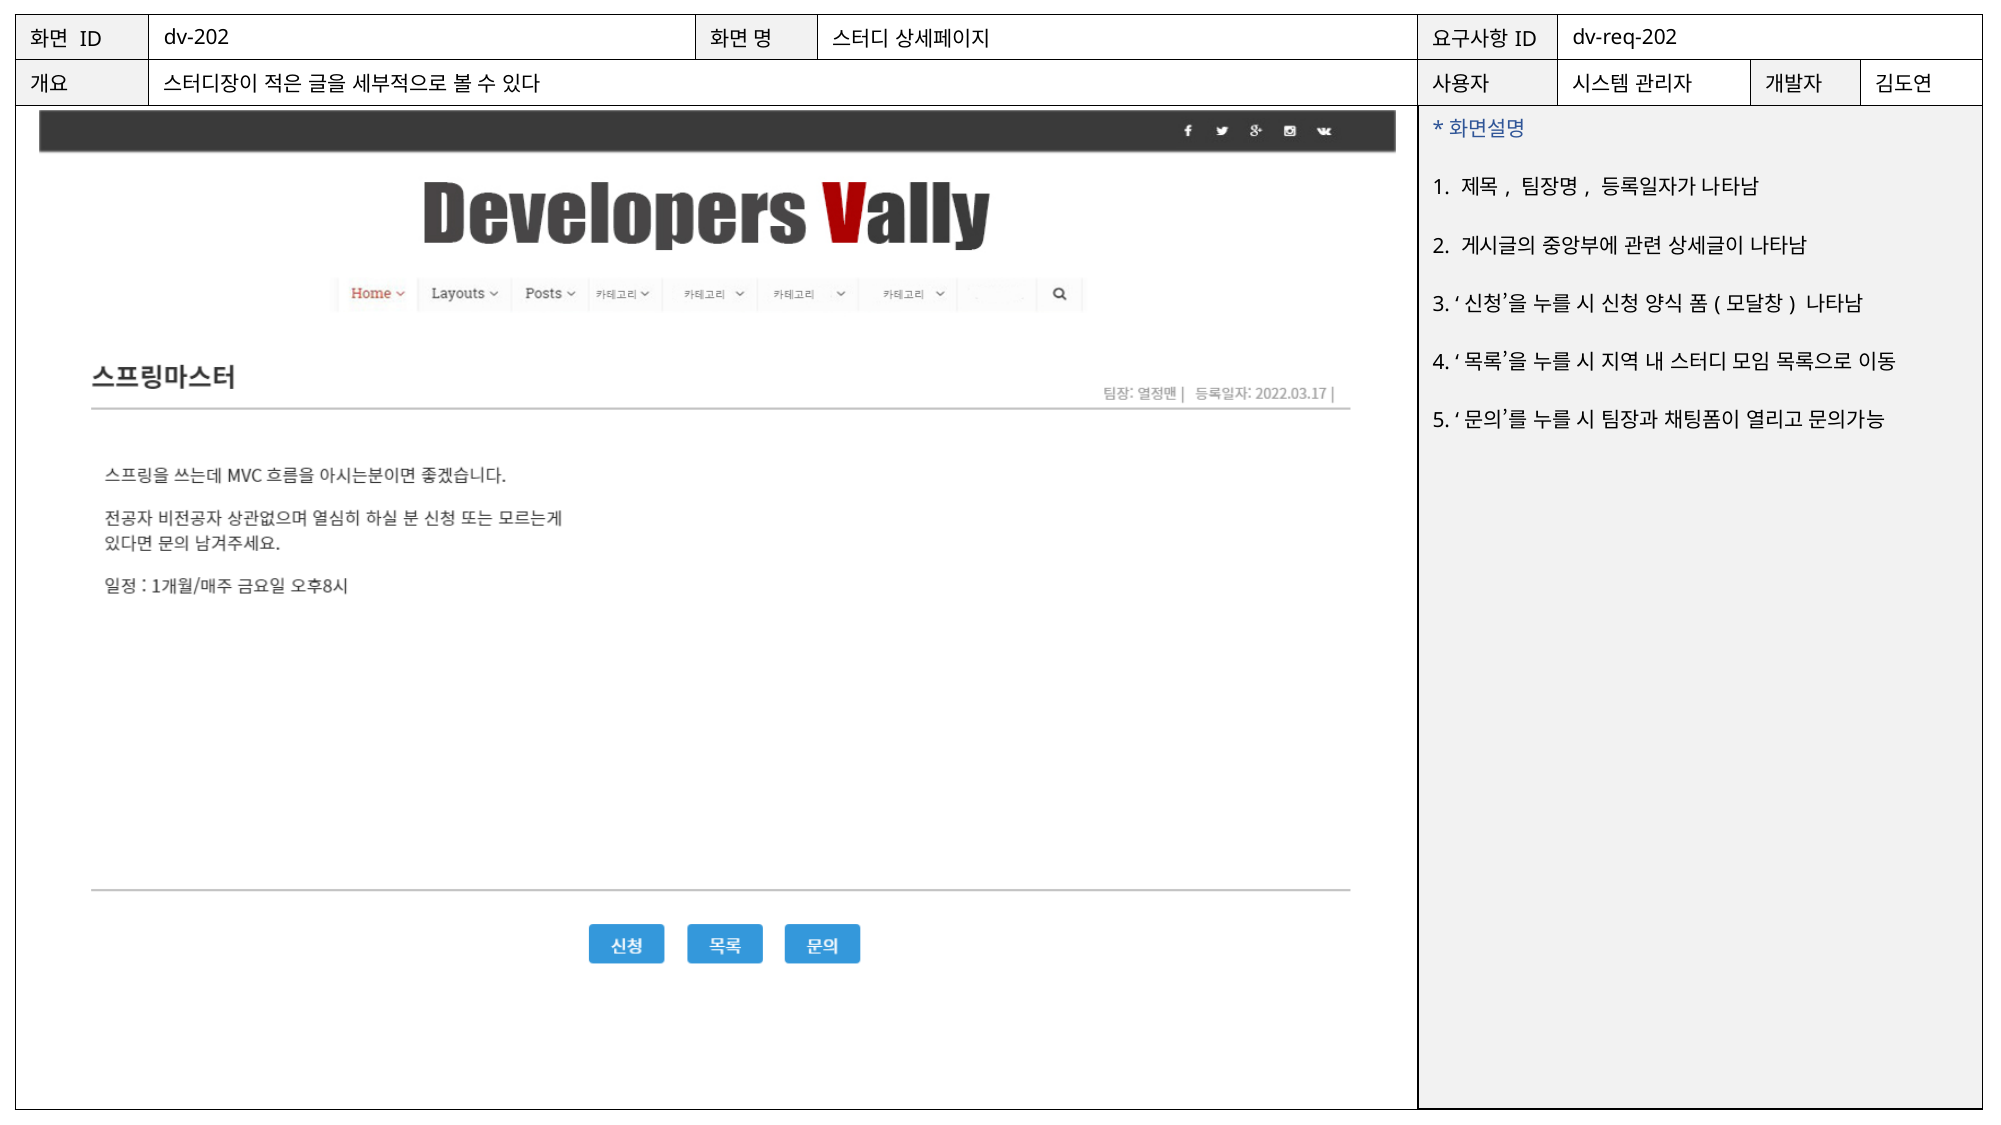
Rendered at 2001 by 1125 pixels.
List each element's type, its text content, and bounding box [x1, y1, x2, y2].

table_cell 사용자 [1418, 60, 1557, 105]
picture [65, 343, 1368, 981]
table_cell 개요 [16, 60, 148, 105]
table_cell [16, 106, 1417, 1109]
table_cell *화면설명 1. 제목, 팀장명, 등록일자가 나타남 2. 게시글의 중앙부에 관련 상세글이 나타남 3. ‘신청’을 누를 시 신청 양식 폼(모달창) 나타남 4. ‘목록’을 누를 시 지역 내 스터디 모임 목록으로 이동 5. ‘문의’를 누를 시 팀장과 채팅폼이 열리고 문의가능 [1419, 106, 1982, 1108]
table_header dv-202 [149, 15, 695, 59]
table_header 스터디 상세페이지 [818, 15, 1417, 59]
table_header 화면 ID [16, 15, 148, 59]
table_cell 스터디장이 적은 글을 세부적으로 볼 수 있다 [149, 60, 1417, 105]
table_header 화면 명 [696, 15, 817, 59]
table_header 요구사항ID [1418, 15, 1557, 59]
table_cell 개발자 [1751, 60, 1860, 105]
table_header dv-req-202 [1558, 15, 1982, 59]
picture [39, 110, 1396, 317]
table_cell 시스템 관리자 [1558, 60, 1750, 105]
table_cell 김도연 [1861, 60, 1982, 105]
